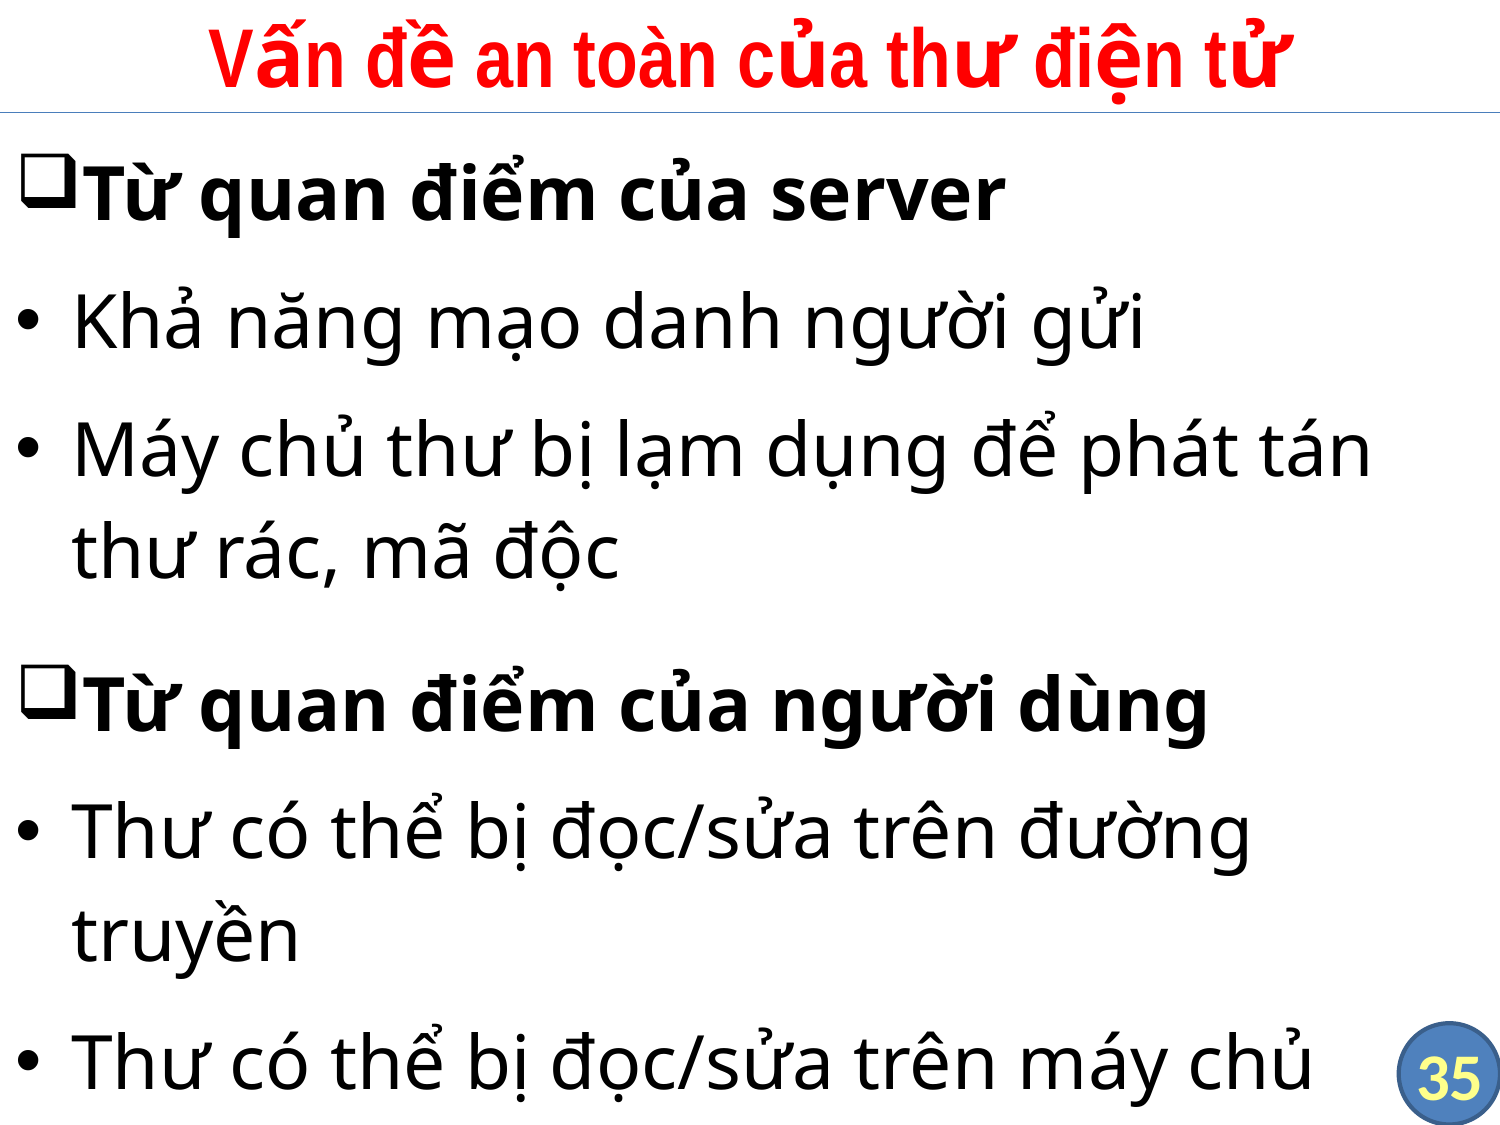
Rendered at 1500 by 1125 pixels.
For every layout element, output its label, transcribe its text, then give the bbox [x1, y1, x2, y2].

slide_number 35 [1399, 1023, 1500, 1125]
list Từ quan điểm của server Khả năng mạo danh người gửi Máy chủ thư bị lạm dụng để phát tán thư rác, mã độc Từ quan điểm của người dùng Thư có thể bị đọc/sửa trên đường truyền Thư có thể bị đọc/sửa trên máy chủ [0, 113, 1500, 1125]
title Vấn đề an toàn của thư điện tử [0, 0, 1500, 113]
